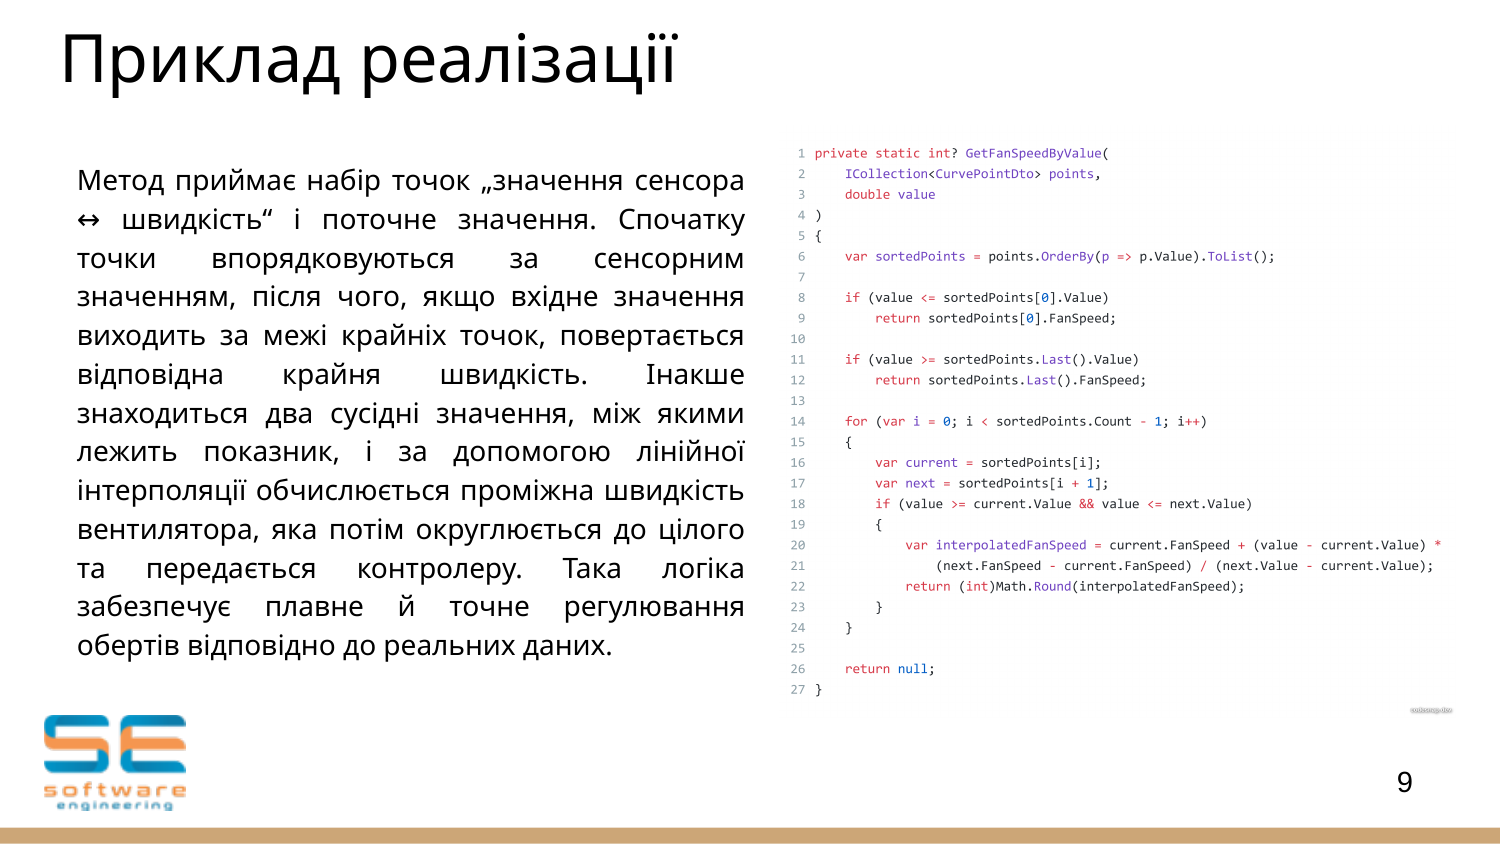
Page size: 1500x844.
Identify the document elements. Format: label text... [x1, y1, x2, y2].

title Приклад реалізації [44, 0, 1442, 112]
list Метод приймає набір точок „значення сенсора ↔ швидкість“ і поточне значення. Спочатку точки впорядковуються за сенсорним значенням, після чого, якщо вхідне значення виходить за межі крайніх точок, повертається відповідна крайня швидкість. Інакше знаходиться два сусідні значення, між якими лежить показник, і за допомогою лінійної інтерполяції обчислюється проміжна швидкість вентилятора, яка потім округлюється до цілого та передається контролеру. Така логіка забезпечує плавне й точне регулювання обертів відповідно до реальних даних. [61, 142, 761, 718]
text_box 9 [1382, 755, 1500, 806]
picture [43, 714, 186, 811]
picture [779, 125, 1457, 718]
